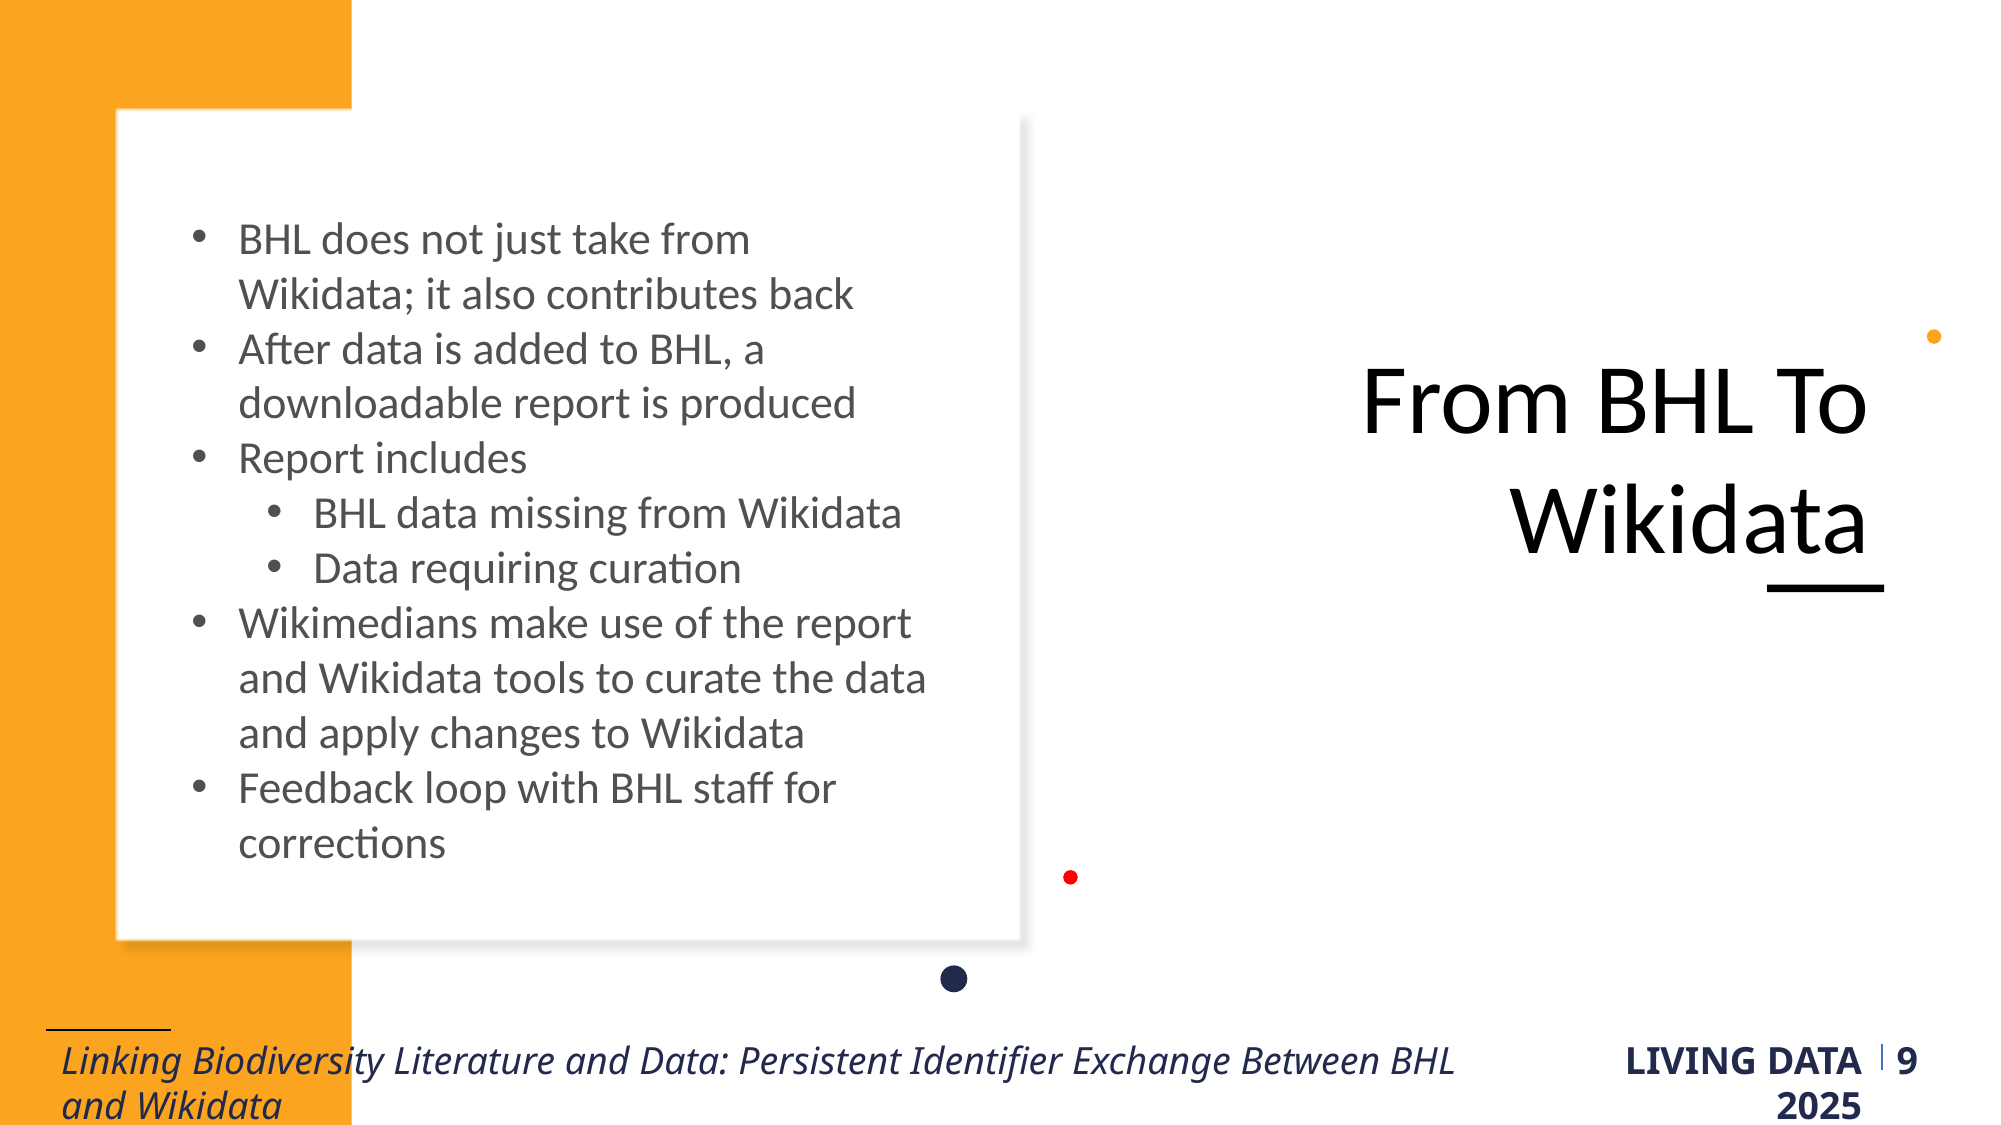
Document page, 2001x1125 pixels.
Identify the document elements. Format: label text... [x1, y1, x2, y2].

text_box [1925, 328, 1943, 345]
text_box [1062, 868, 1079, 886]
text_box BHL does not just take from Wikidata; it also contributes back After data is added to BHL, a downloadable report is produced Report includes BHL data missing from Wikidata Data requiring curation Wikimedians make use of the report and Wikidata tools to curate the data and apply changes to Wikidata Feedback loop with BHL staff for corrections [176, 145, 947, 900]
text_box [117, 110, 1019, 940]
text_box [1766, 584, 1885, 593]
text_box Linking Biodiversity Literature and Data: Persistent Identifier Exchange Between BHL and Wikidata [46, 1029, 1543, 1125]
text_box [0, 0, 353, 1125]
text_box [939, 964, 969, 994]
text_box From BHL To Wikidata [1151, 326, 1885, 581]
